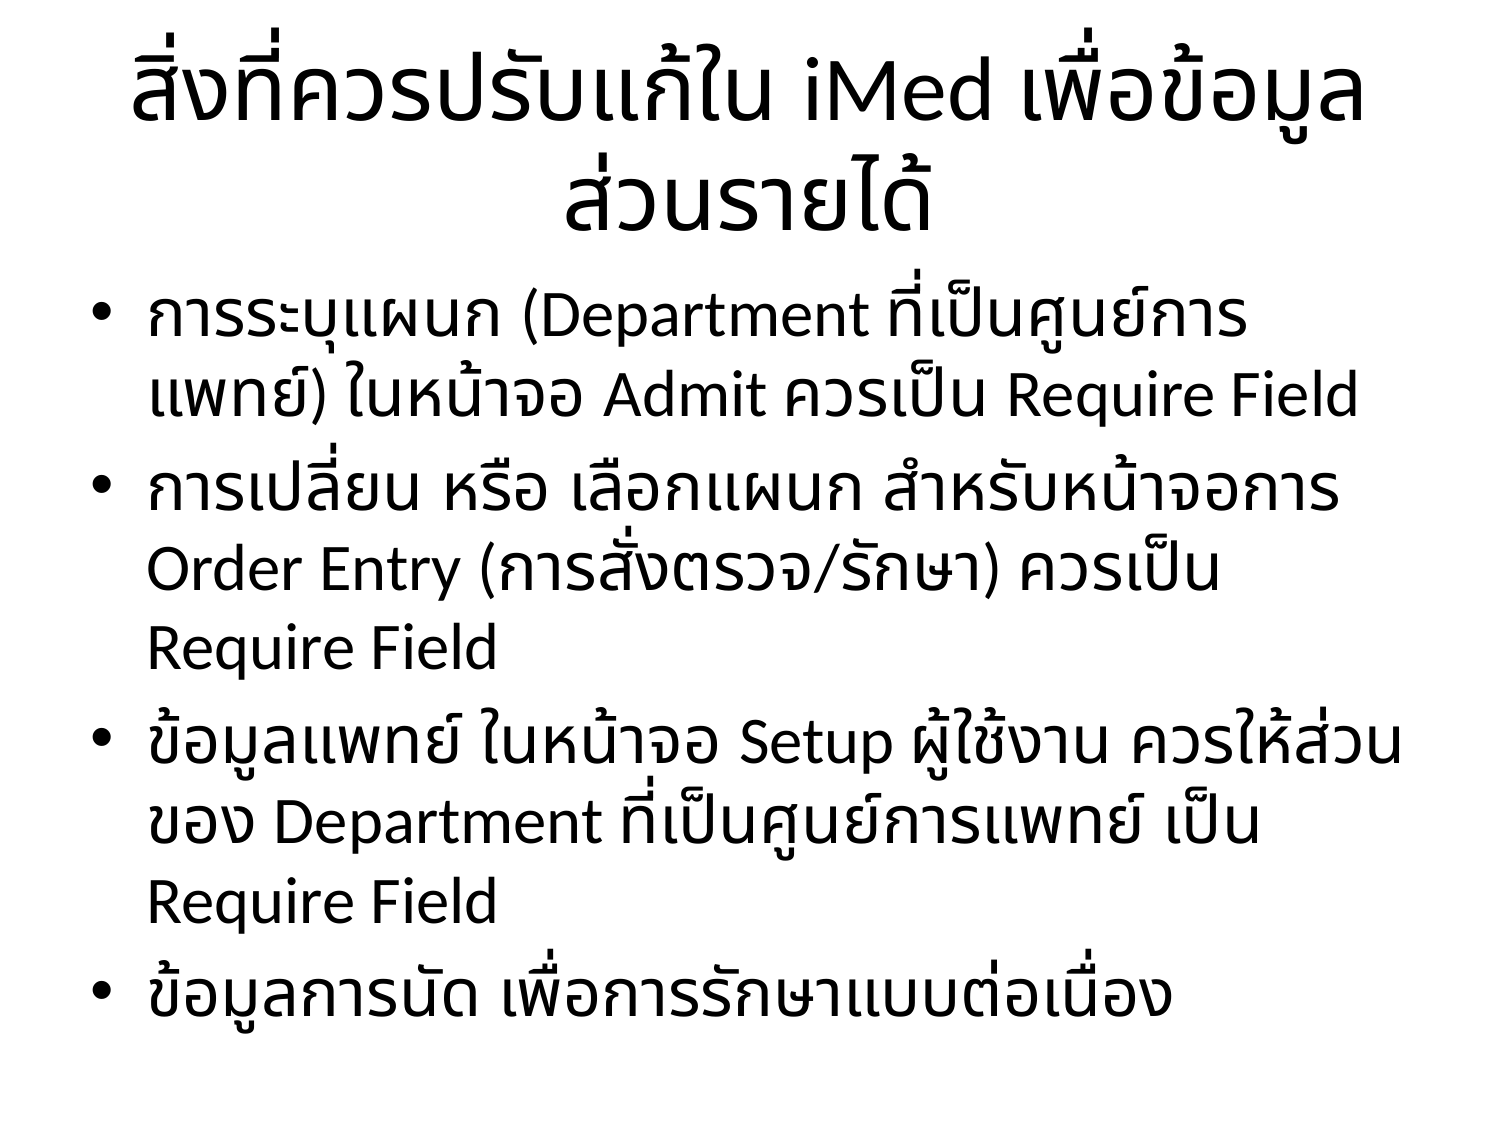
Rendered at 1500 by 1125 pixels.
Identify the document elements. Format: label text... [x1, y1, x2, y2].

title สิ่งที่ควรปรับแก้ใน iMed เพื่อข้อมูลส่วนรายได้ [75, 45, 1425, 233]
list การระบุแผนก (Department ที่เป็นศูนย์การแพทย์) ในหน้าจอ Admit ควรเป็น Require Field การเปลี่ยน หรือ เลือกแผนก สำหรับหน้าจอการ Order Entry (การสั่งตรวจ/รักษา) ควรเป็น Require Field ข้อมูลแพทย์ ในหน้าจอ Setup ผู้ใช้งาน ควรให้ส่วนของ Department ที่เป็นศูนย์การแพทย์ เป็น Require Field ข้อมูลการนัด เพื่อการรักษาแบบต่อเนื่อง [75, 262, 1425, 1005]
